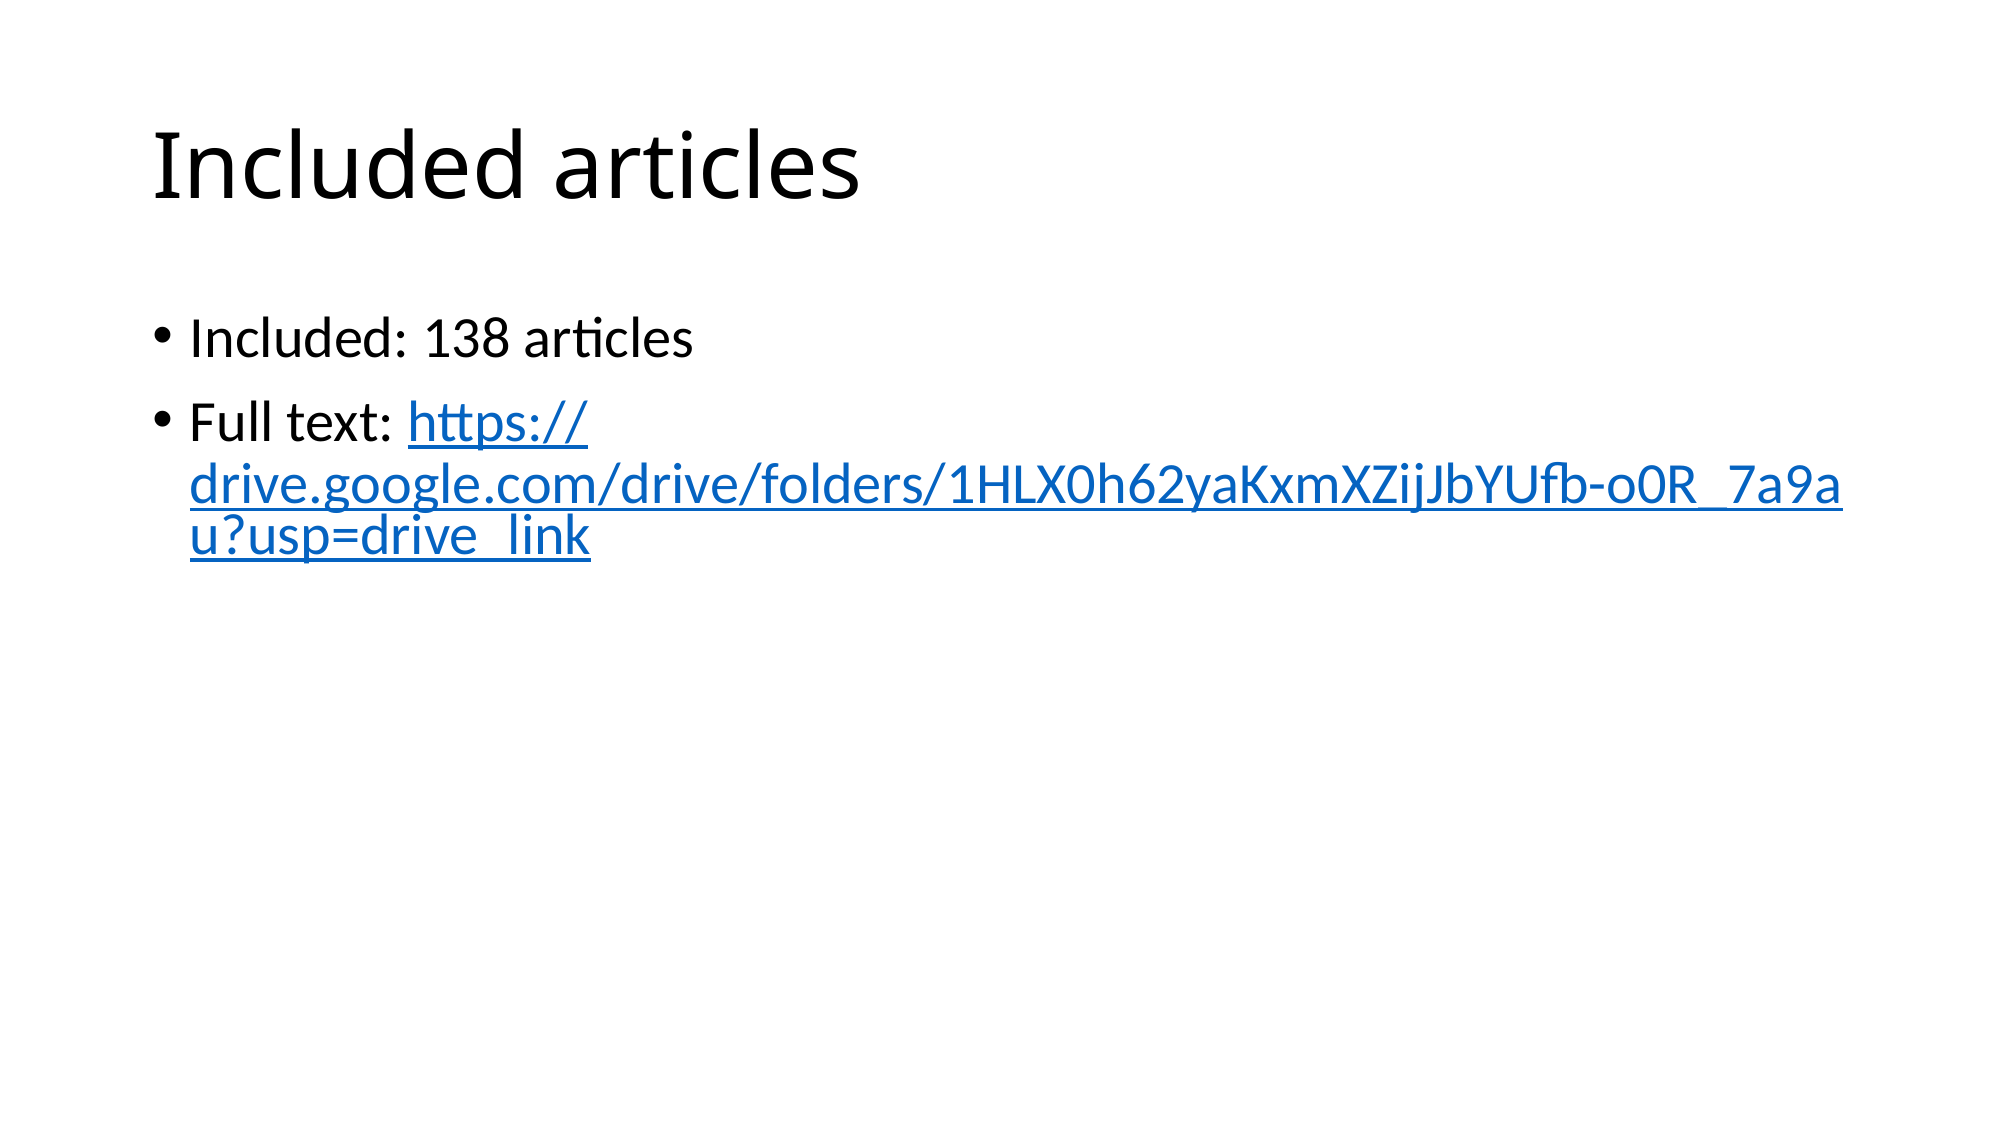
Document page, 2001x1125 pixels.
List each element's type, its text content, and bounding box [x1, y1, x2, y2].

list Included: 138 articles Full text: https://drive.google.com/drive/folders/1HLX0h62yaKxmXZijJbYUfb-o0R_7a9au?usp=drive_link [137, 299, 1863, 1014]
title Included articles [137, 59, 1863, 278]
